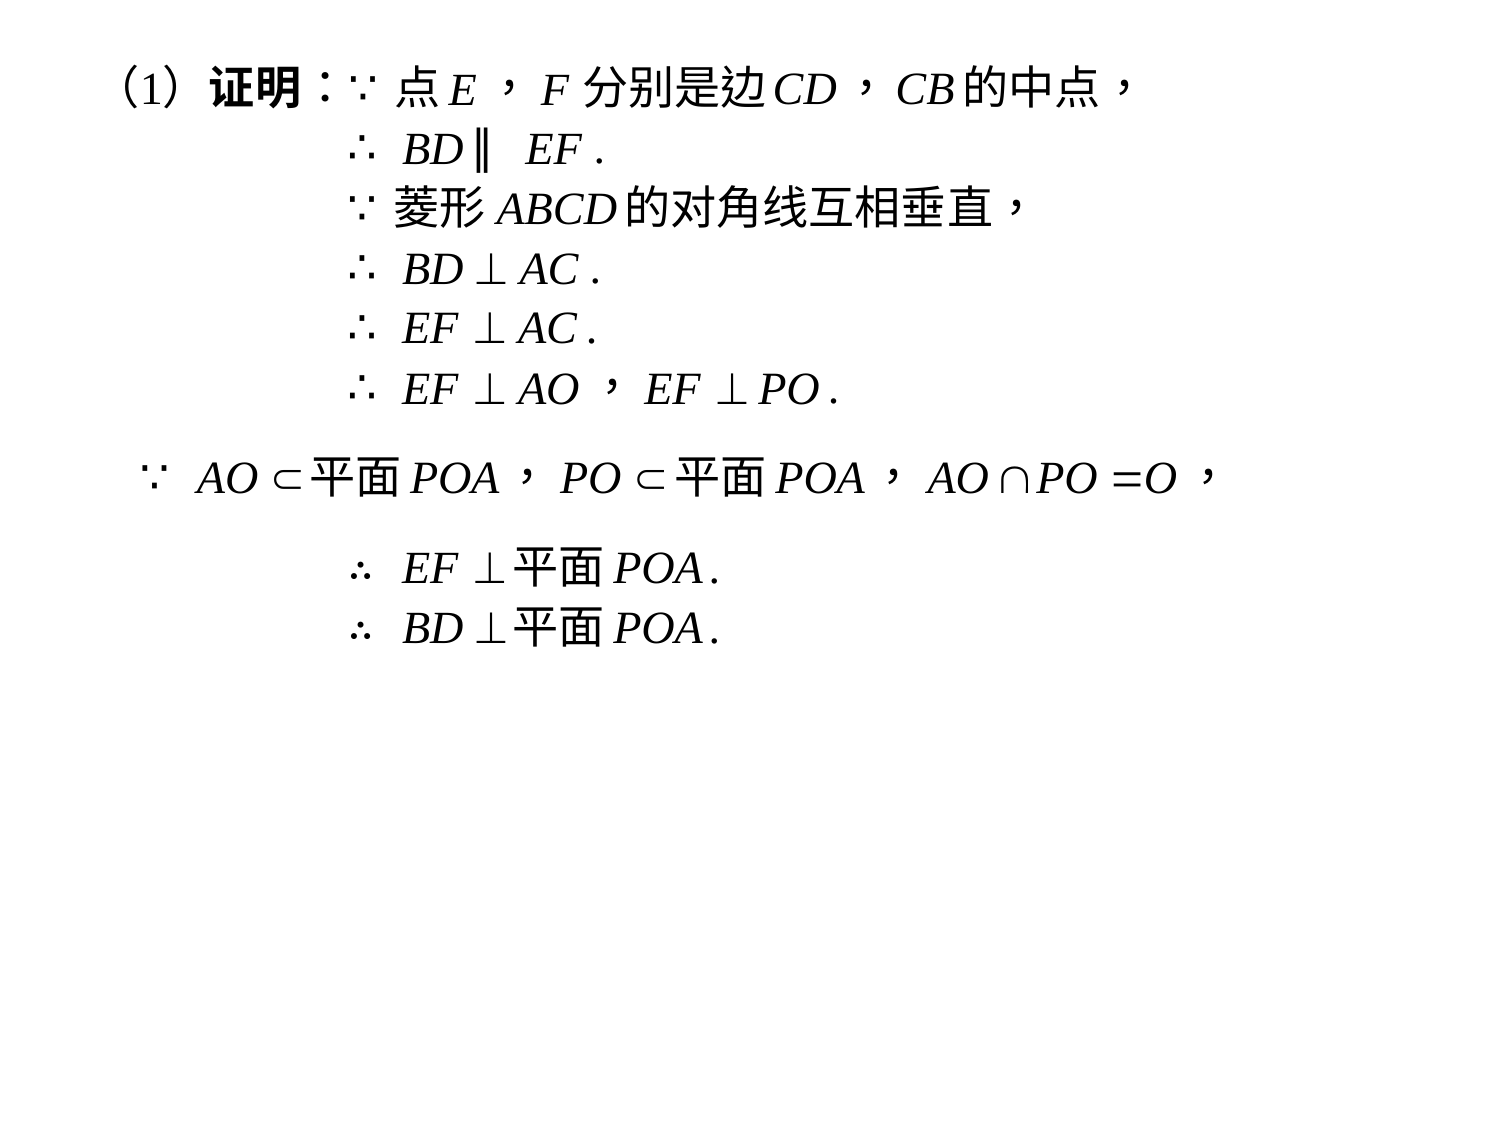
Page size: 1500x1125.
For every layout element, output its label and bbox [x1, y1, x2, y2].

text_box [93, 58, 1395, 657]
